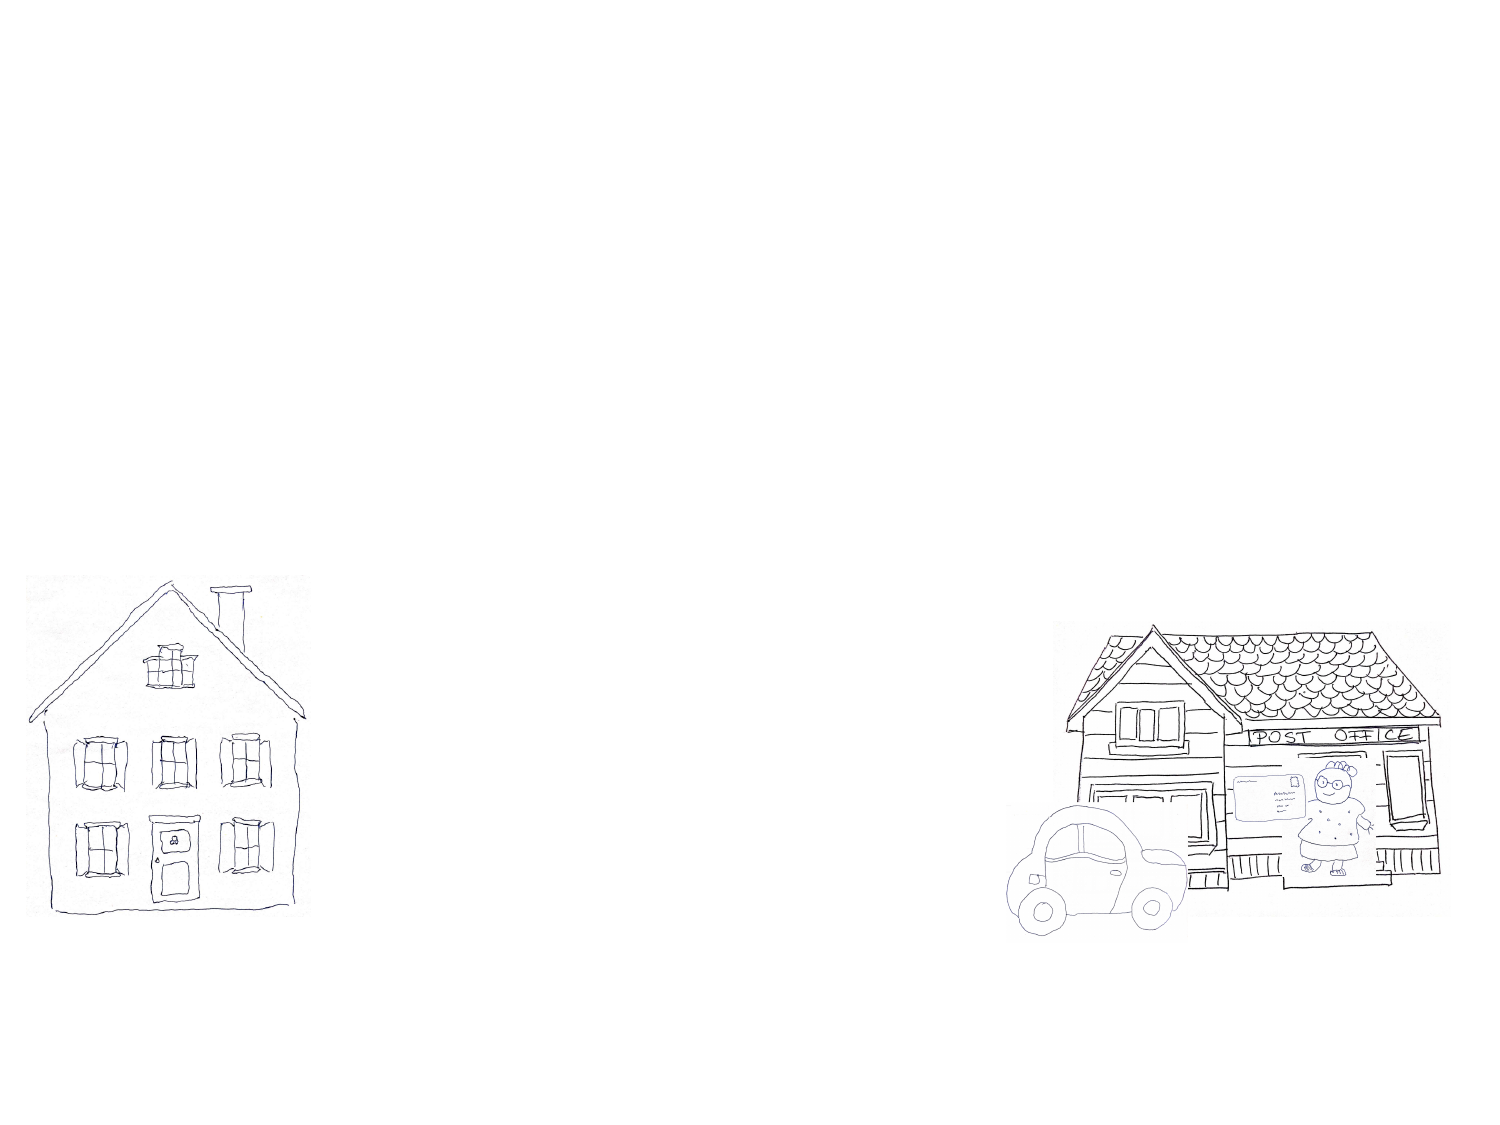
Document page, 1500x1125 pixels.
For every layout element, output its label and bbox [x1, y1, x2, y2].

picture [1007, 621, 1451, 964]
picture [26, 575, 312, 917]
